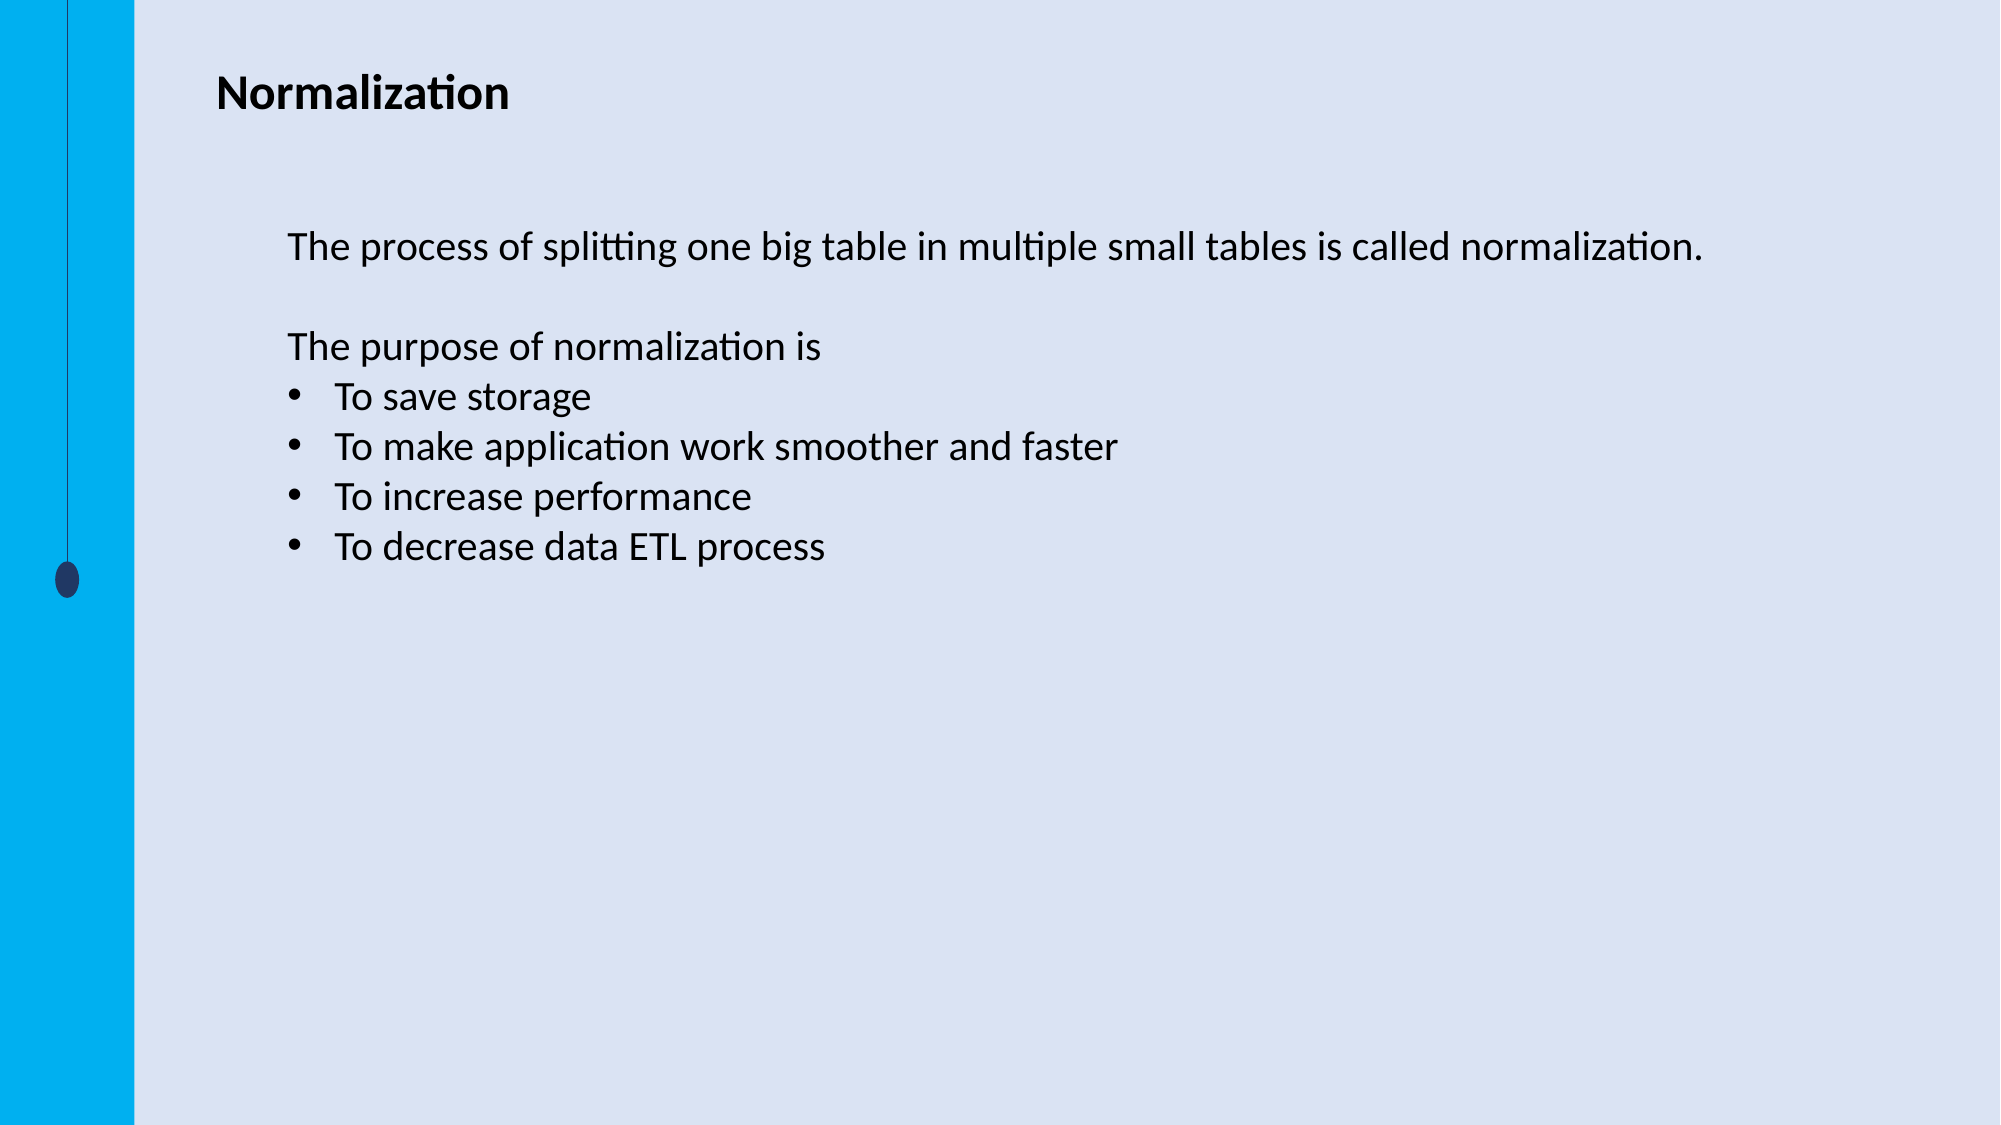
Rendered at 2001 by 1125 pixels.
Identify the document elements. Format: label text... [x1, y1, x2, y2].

text_box [0, 0, 135, 1125]
text_box Normalization [201, 52, 550, 127]
text_box The process of splitting one big table in multiple small tables is called normalization. The purpose of normalization is To save storage To make application work smoother and faster To increase performance To decrease data ETL process [272, 211, 1809, 577]
text_box [55, 561, 80, 598]
